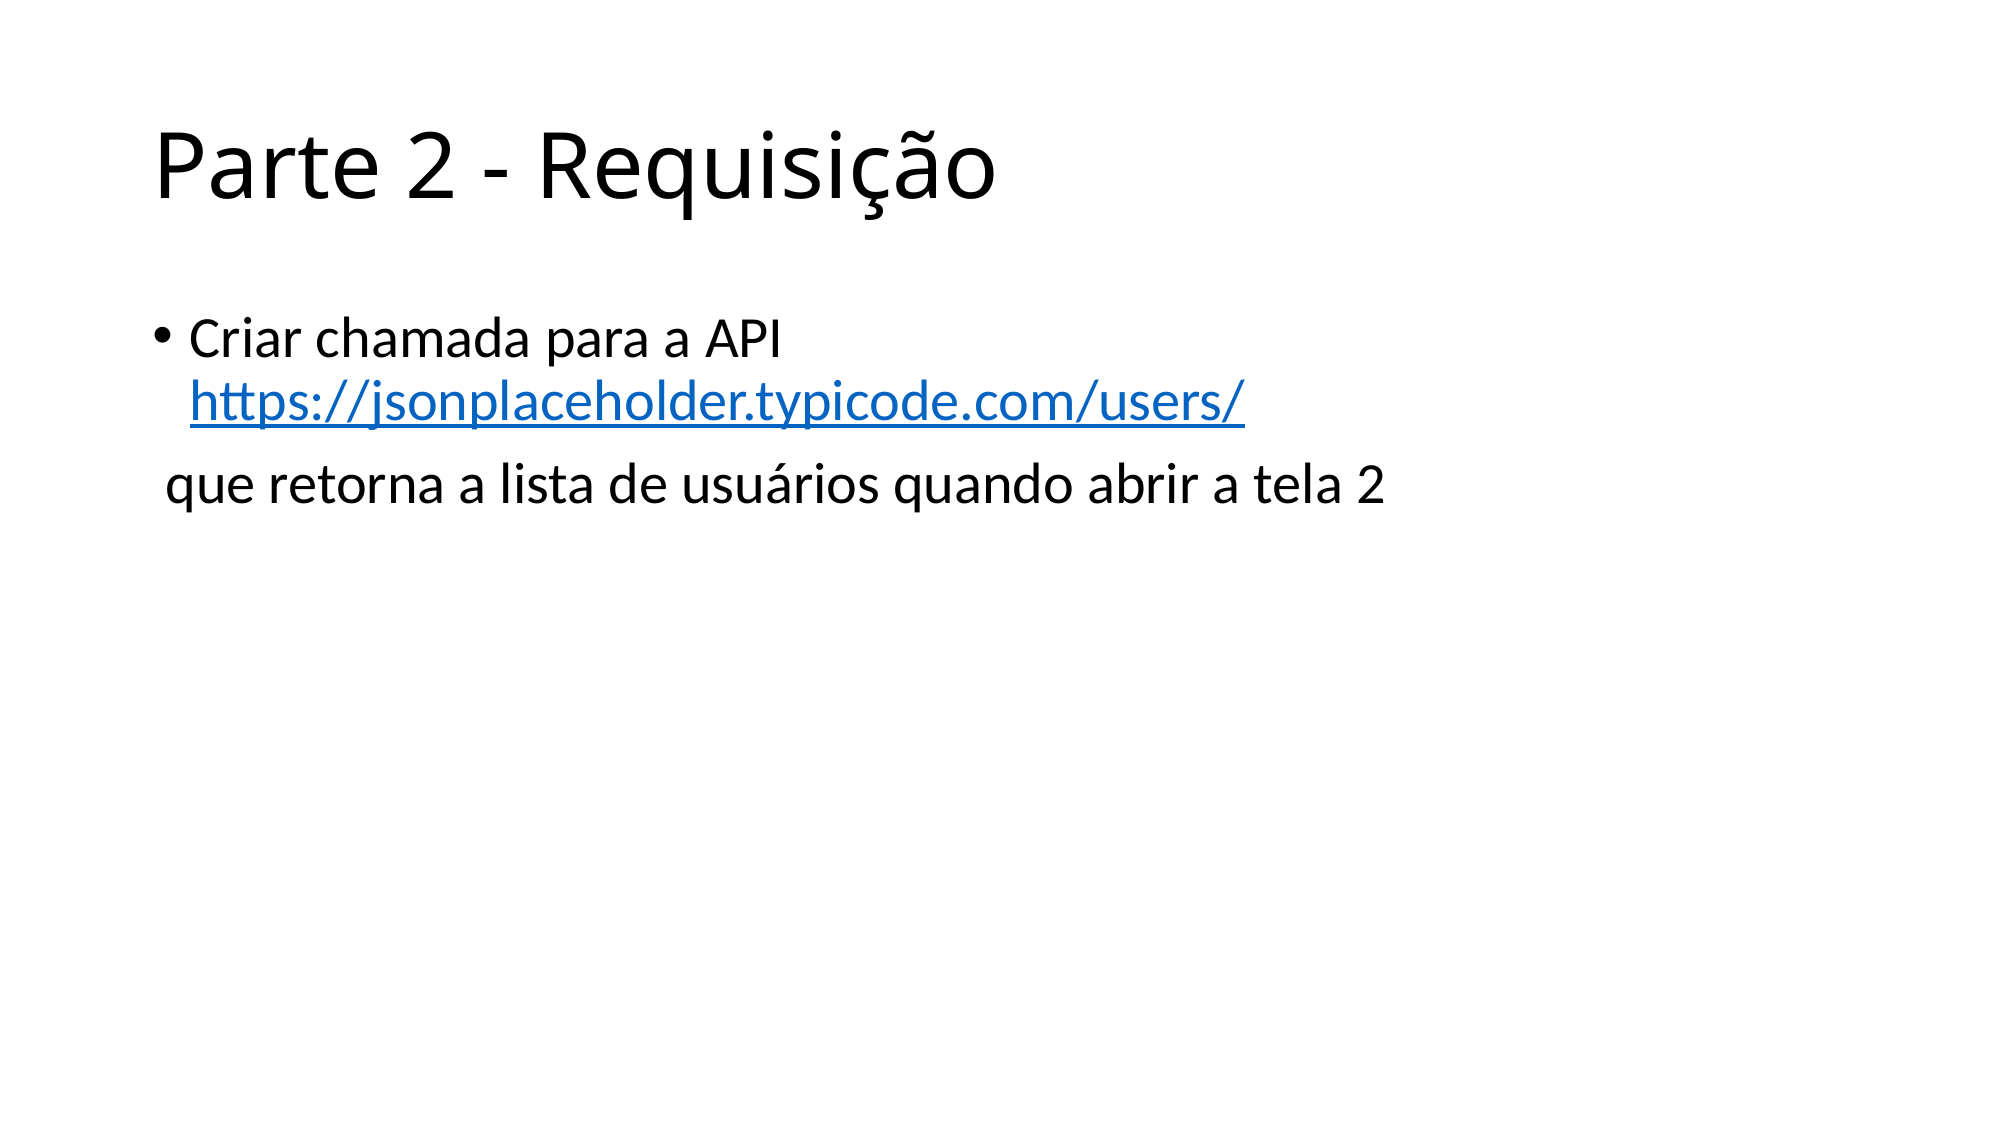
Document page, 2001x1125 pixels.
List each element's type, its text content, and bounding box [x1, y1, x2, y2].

title Parte 2 - Requisição [137, 59, 1863, 278]
list Criar chamada para a API https://jsonplaceholder.typicode.com/users/ que retorna a lista de usuários quando abrir a tela 2 [137, 299, 1863, 1014]
